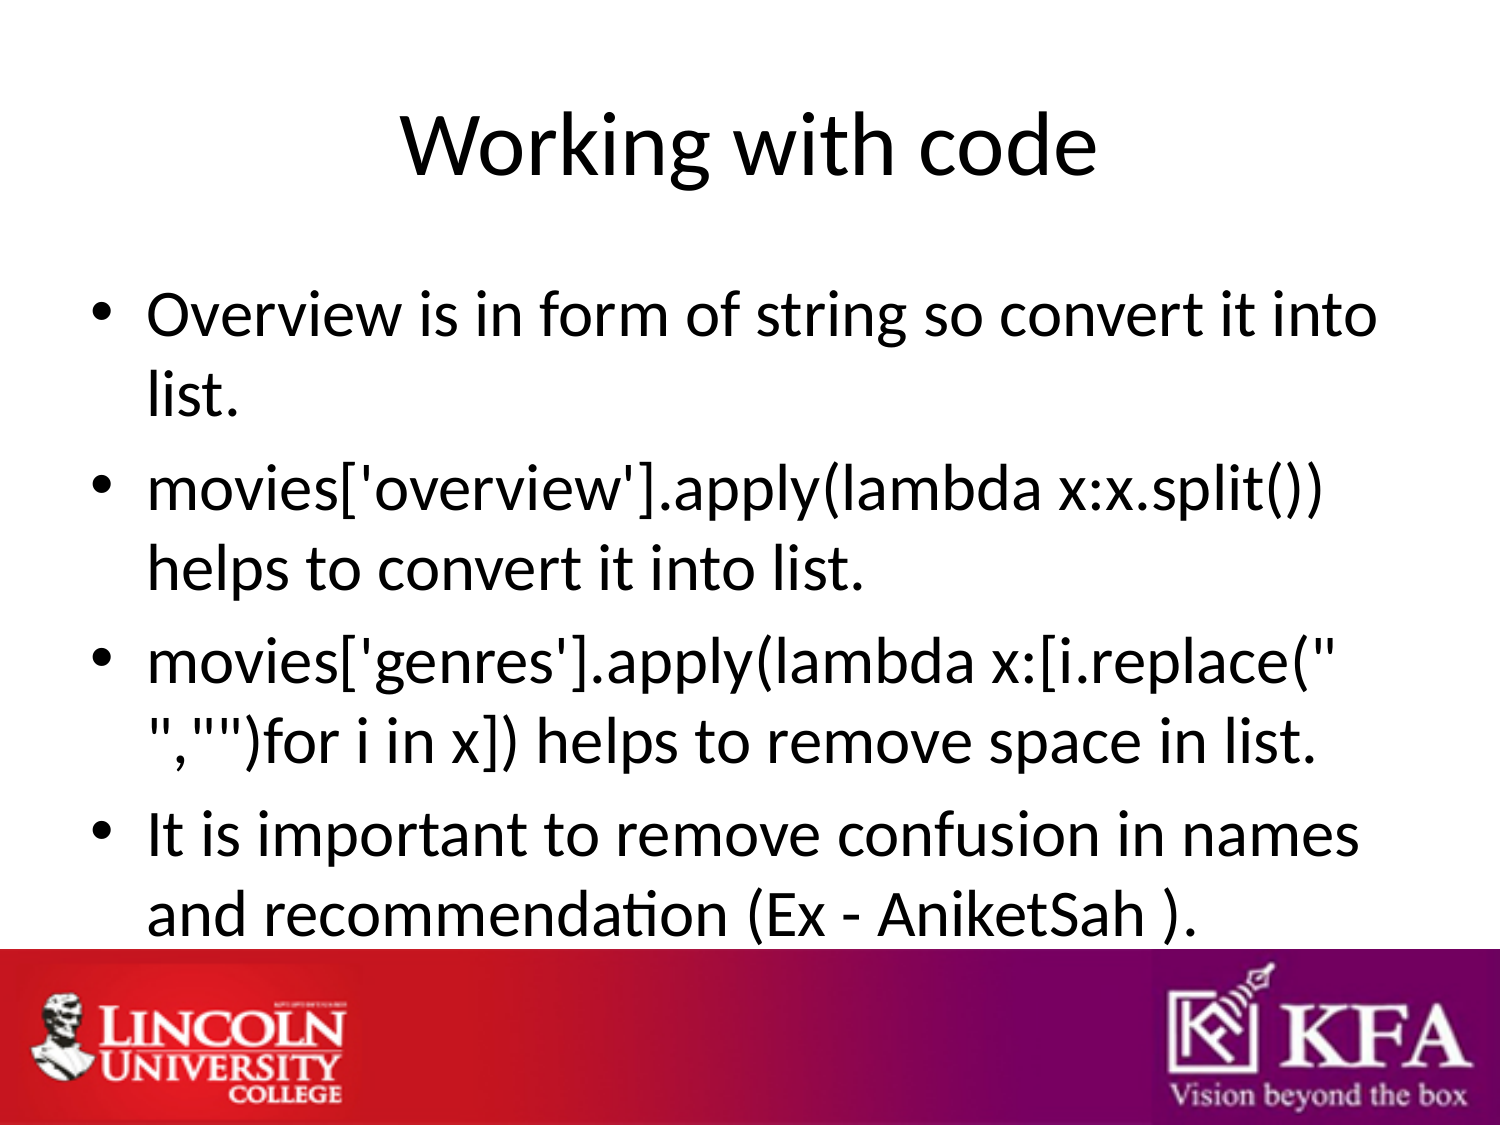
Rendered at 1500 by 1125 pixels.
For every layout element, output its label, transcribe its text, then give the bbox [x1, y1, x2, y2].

picture [0, 949, 1500, 1125]
list Overview is in form of string so convert it into list. movies['overview'].apply(lambda x:x.split()) helps to convert it into list. movies['genres'].apply(lambda x:[i.replace(" ","")for i in x]) helps to remove space in list. It is important to remove confusion in names and recommendation (Ex - AniketSah ). [75, 262, 1425, 1005]
title Working with code [75, 45, 1425, 233]
